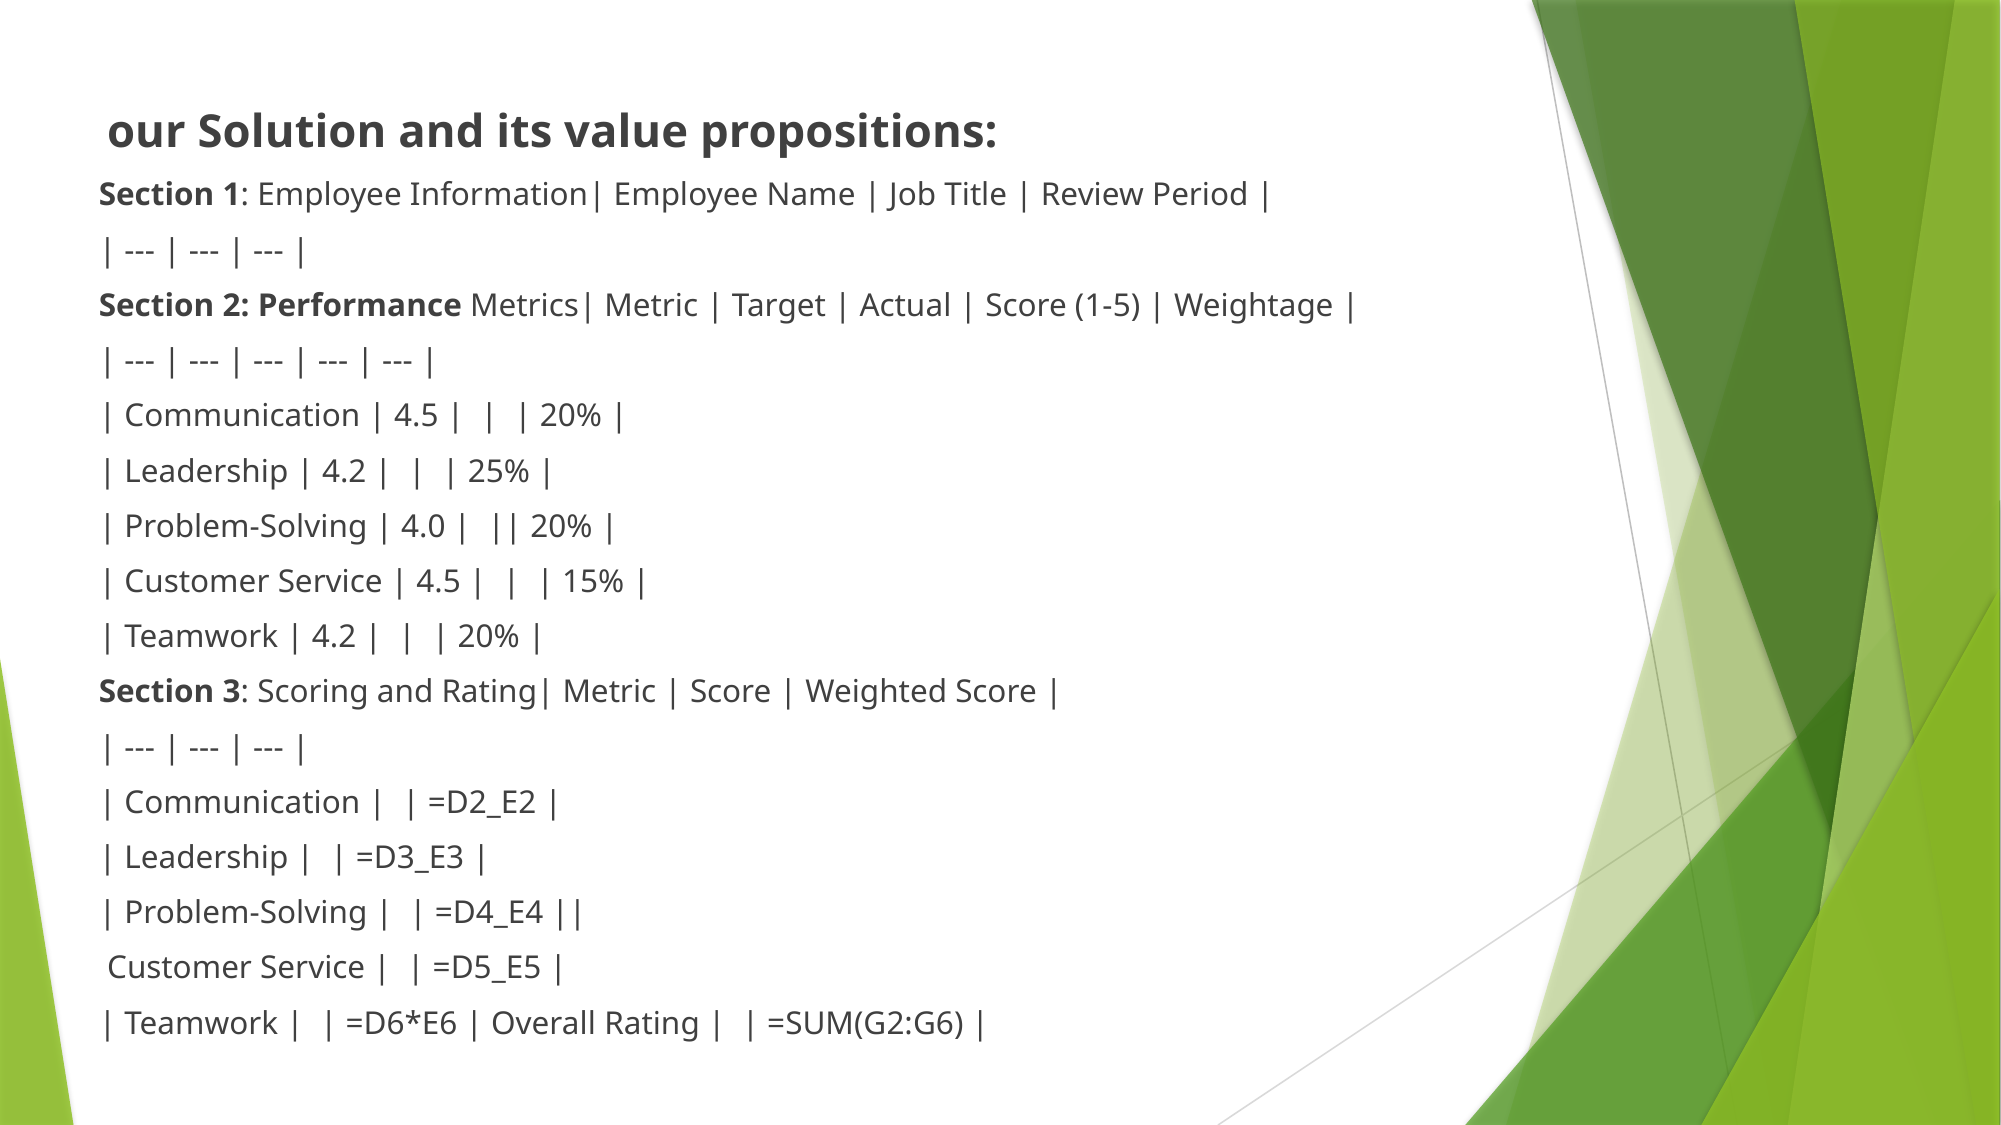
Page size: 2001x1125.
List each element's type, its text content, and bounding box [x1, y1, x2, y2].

list our Solution and its value propositions: Section 1: Employee Information| Employee Name | Job Title | Review Period | | --- | --- | --- | Section 2: Performance Metrics| Metric | Target | Actual | Score (1-5) | Weightage | | --- | --- | --- | --- | --- | | Communication | 4.5 | | | 20% | | Leadership | 4.2 | | | 25% | | Problem-Solving | 4.0 | || 20% | | Customer Service | 4.5 | | | 15% | | Teamwork | 4.2 | | | 20% | Section 3: Scoring and Rating| Metric | Score | Weighted Score | | --- | --- | --- | | Communication | | =D2_E2 | | Leadership | | =D3_E3 | | Problem-Solving | | =D4_E4 || Customer Service | | =D5_E5 | | Teamwork | | =D6*E6 | Overall Rating | | =SUM(G2:G6) | [83, 94, 1640, 1056]
